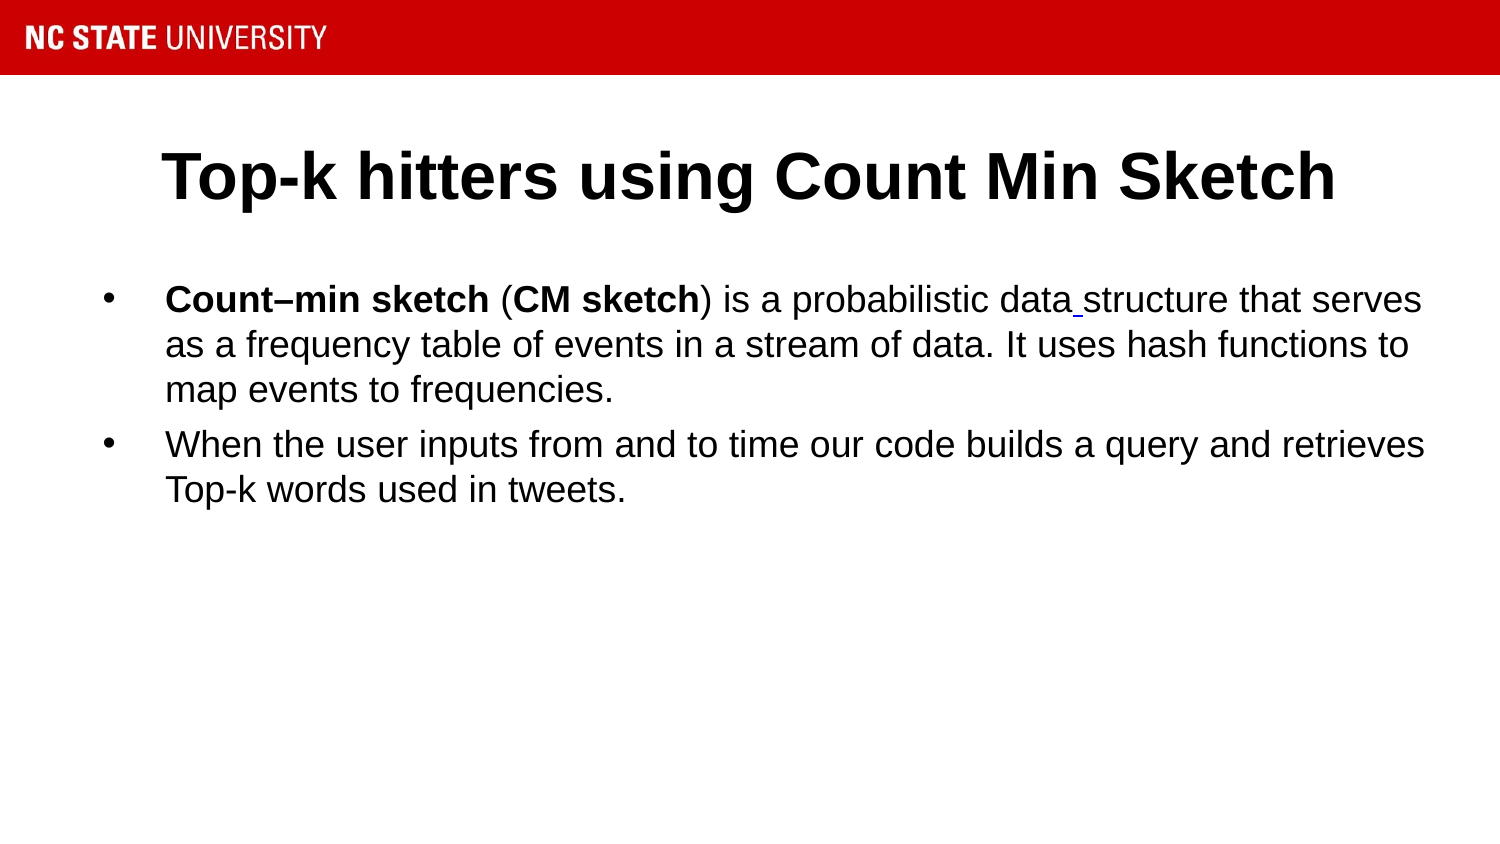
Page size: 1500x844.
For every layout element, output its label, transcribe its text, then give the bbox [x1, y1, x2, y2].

picture [0, 0, 1500, 75]
title Top-k hitters using Count Min Sketch [75, 106, 1425, 239]
list Count–min sketch (CM sketch) is a probabilistic data structure that serves as a frequency table of events in a stream of data. It uses hash functions to map events to frequencies. When the user inputs from and to time our code builds a query and retrieves Top-k words used in tweets. [75, 267, 1473, 754]
